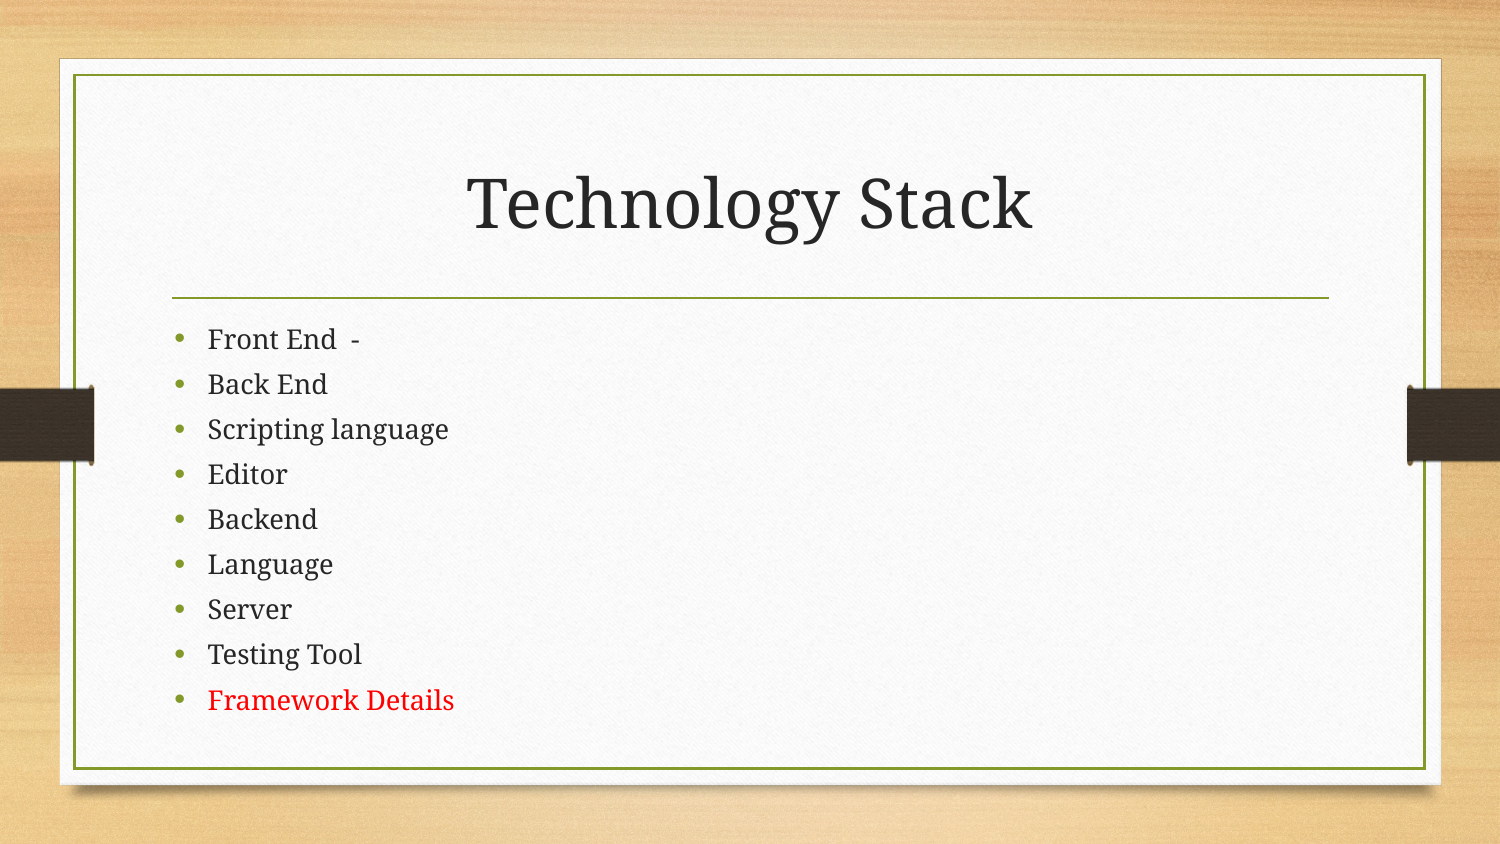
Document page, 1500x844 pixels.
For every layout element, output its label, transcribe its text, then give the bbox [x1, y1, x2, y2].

title Technology Stack [159, 120, 1341, 282]
picture [0, 0, 1500, 844]
list Front End - Back End Scripting language Editor Backend Language Server Testing Tool Framework Details [159, 314, 1341, 723]
